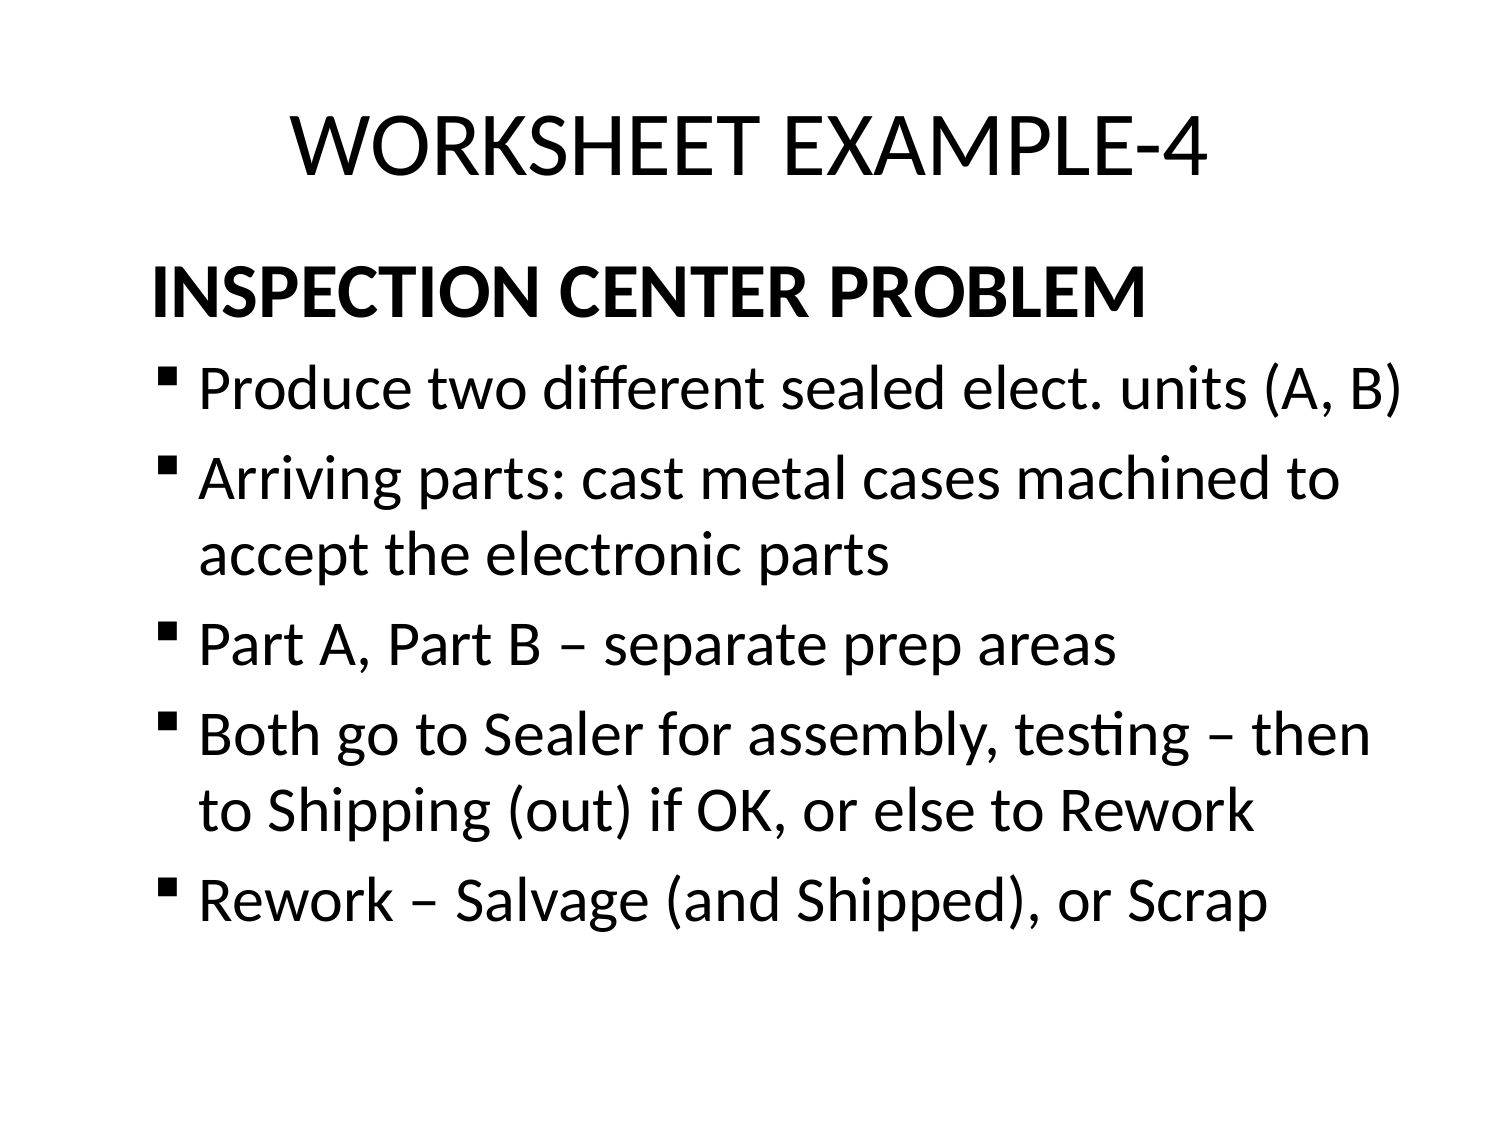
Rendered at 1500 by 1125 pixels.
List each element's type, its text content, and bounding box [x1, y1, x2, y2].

list INSPECTION CENTER PROBLEM Produce two different sealed elect. units (A, B) Arriving parts: cast metal cases machined to accept the electronic parts Part A, Part B – separate prep areas Both go to Sealer for assembly, testing – then to Shipping (out) if OK, or else to Rework Rework – Salvage (and Shipped), or Scrap [76, 231, 1427, 975]
title WORKSHEET EXAMPLE-4 [75, 45, 1425, 233]
